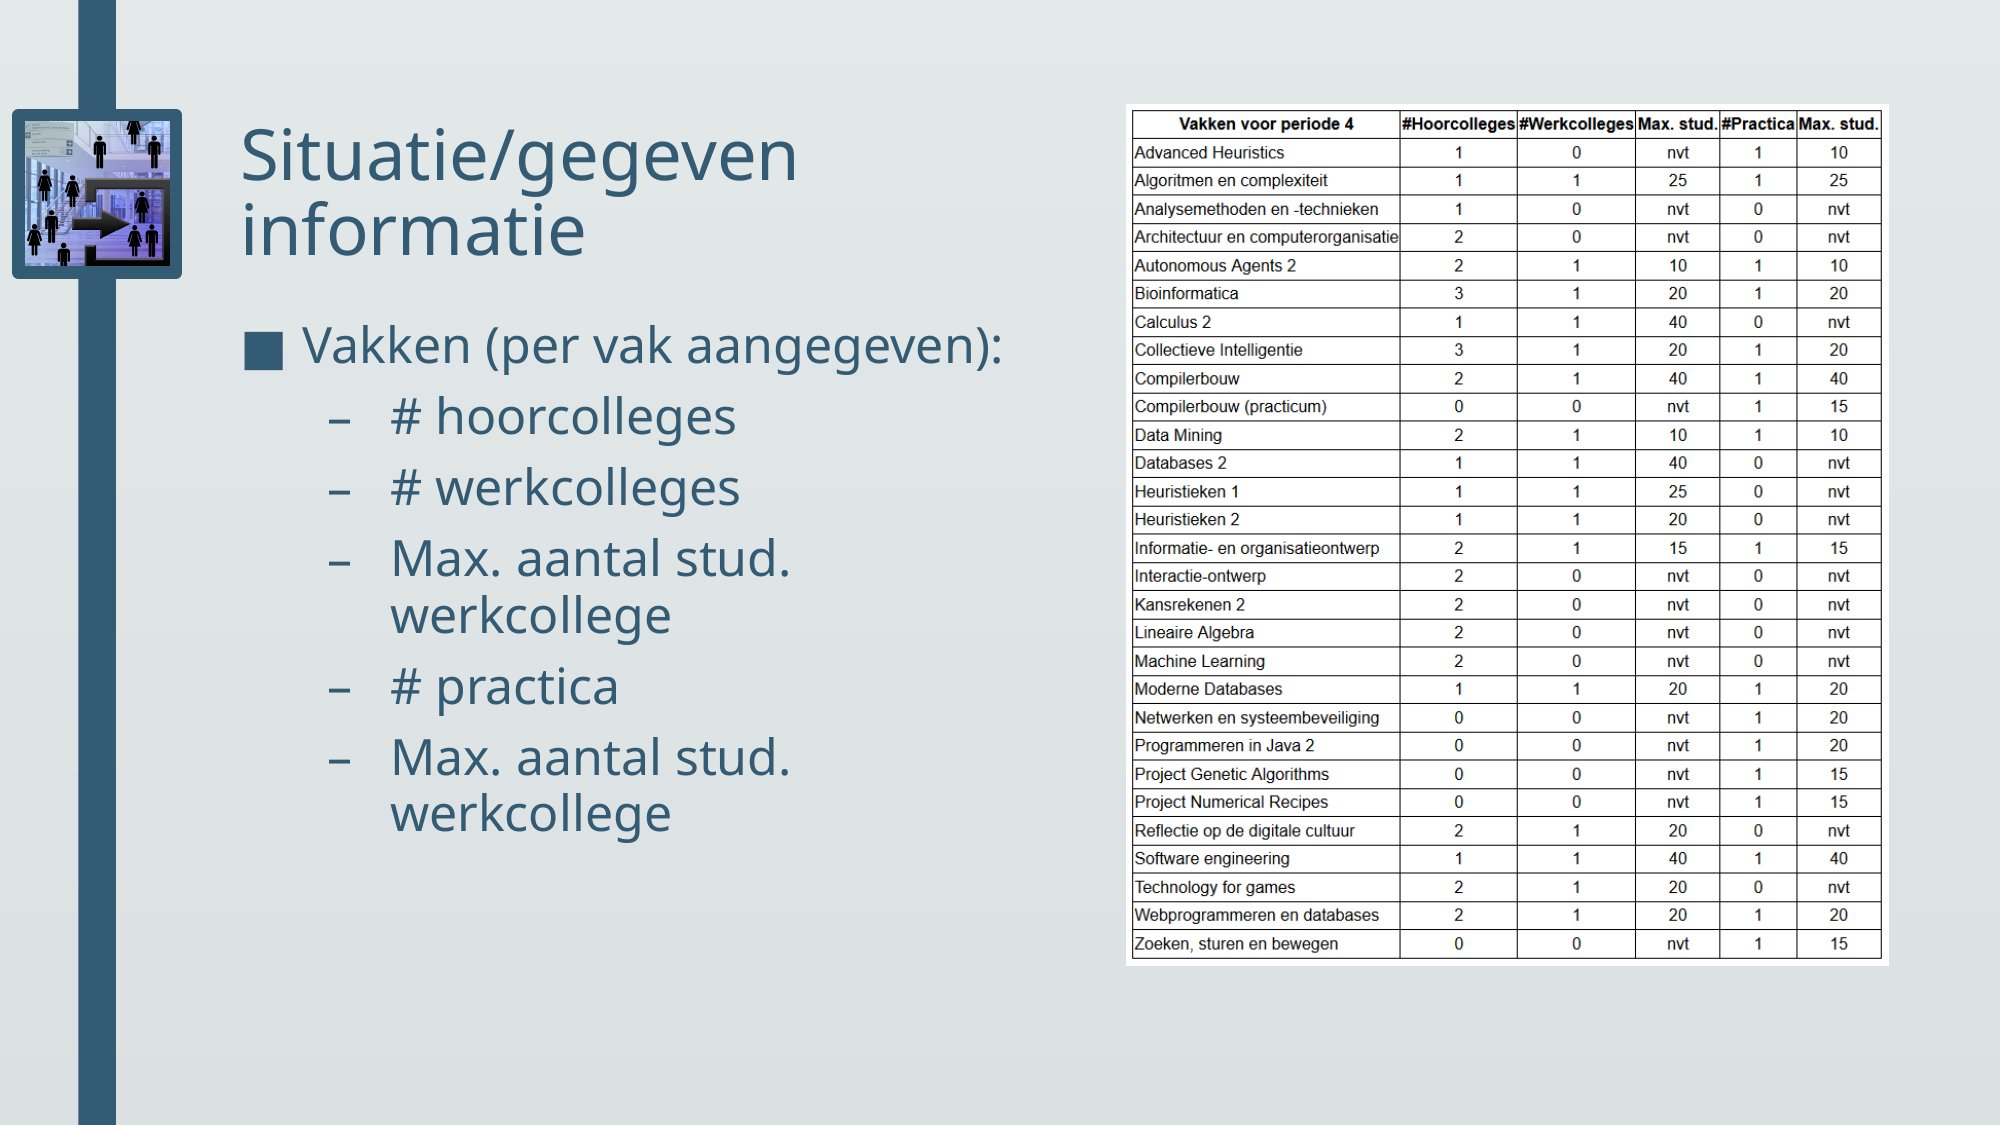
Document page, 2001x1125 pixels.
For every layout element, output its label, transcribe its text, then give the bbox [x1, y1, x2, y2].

picture [1126, 104, 1889, 966]
list Vakken (per vak aangegeven): # hoorcolleges # werkcolleges Max. aantal stud. werkcollege # practica Max. aantal stud. werkcollege [225, 311, 1097, 963]
picture [25, 121, 170, 266]
title Situatie/gegeven informatie [225, 112, 1115, 279]
